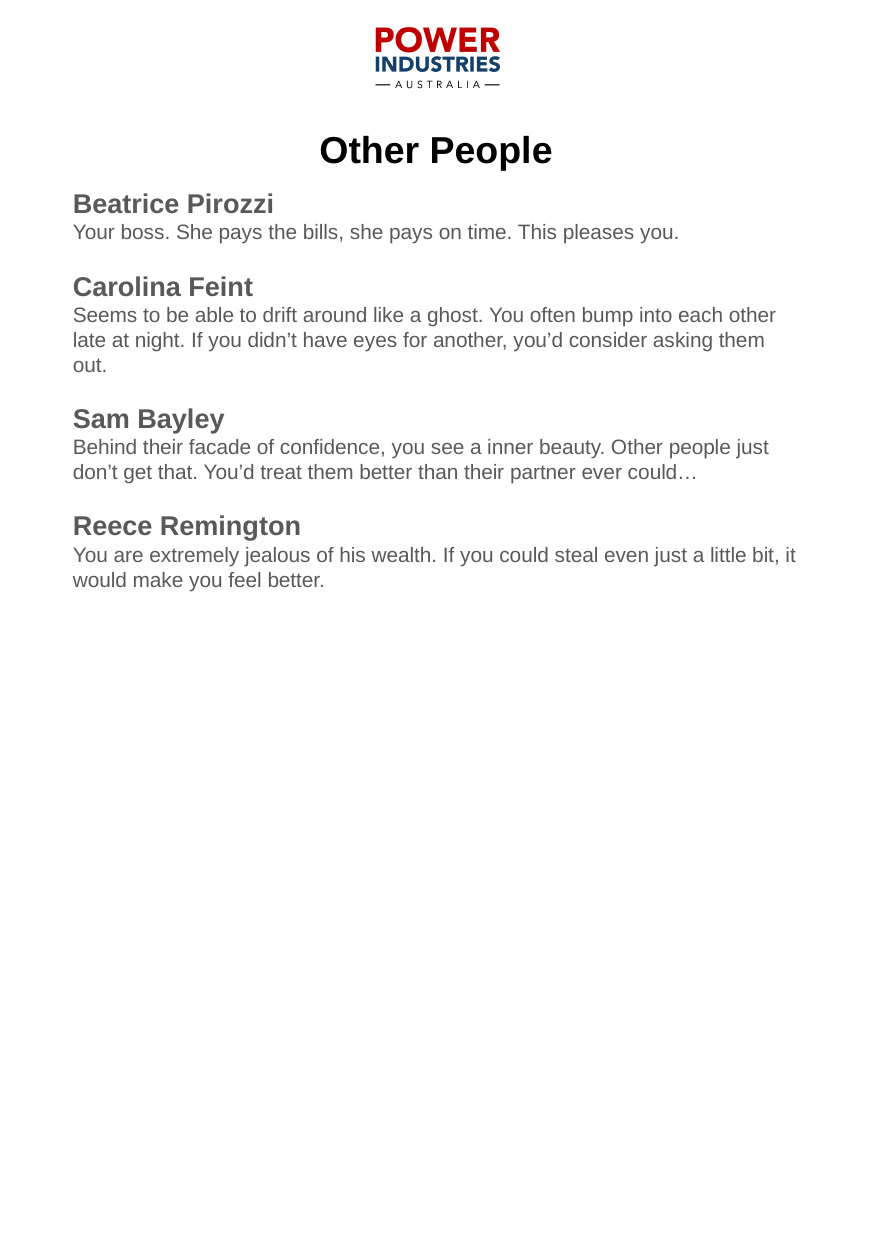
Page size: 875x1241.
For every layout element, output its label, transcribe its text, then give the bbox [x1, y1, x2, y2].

text_box Other People [33, 110, 839, 229]
text_box Beatrice Pirozzi Your boss. She pays the bills, she pays on time. This pleases you. Carolina Feint Seems to be able to drift around like a ghost. You often bump into each other late at night. If you didn’t have eyes for another, you’d consider asking them out. Sam Bayley Behind their facade of confidence, you see a inner beauty. Other people just don’t get that. You’d treat them better than their partner ever could… Reece Remington You are extremely jealous of his wealth. If you could steal even just a little bit, it would make you feel better. [57, 171, 818, 1197]
picture [338, 20, 536, 108]
